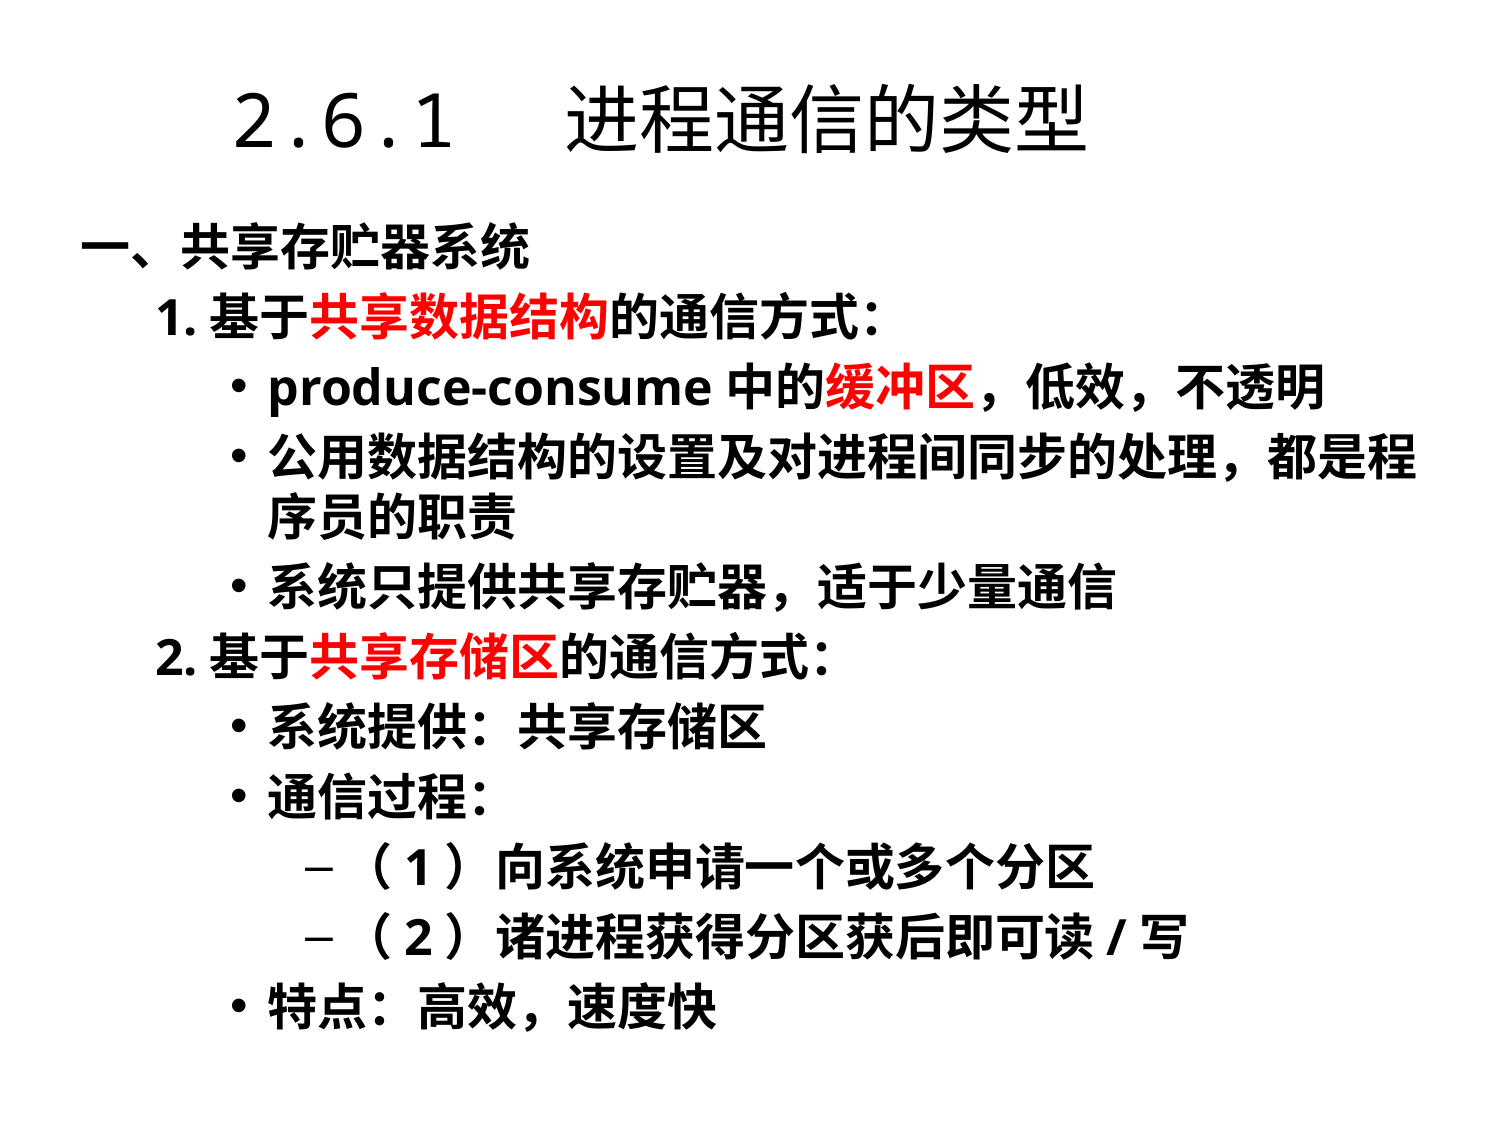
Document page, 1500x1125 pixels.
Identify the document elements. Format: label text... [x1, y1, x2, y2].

list 一、共享存贮器系统 1.基于共享数据结构的通信方式： produce-consume中的缓冲区，低效，不透明 公用数据结构的设置及对进程间同步的处理，都是程序员的职责 系统只提供共享存贮器，适于少量通信 2.基于共享存储区的通信方式： 系统提供：共享存储区 通信过程： （1）向系统申请一个或多个分区 （2）诸进程获得分区获后即可读/写 特点：高效，速度快 [64, 208, 1459, 1047]
title 2.6.1 进程通信的类型 [75, 48, 1247, 187]
